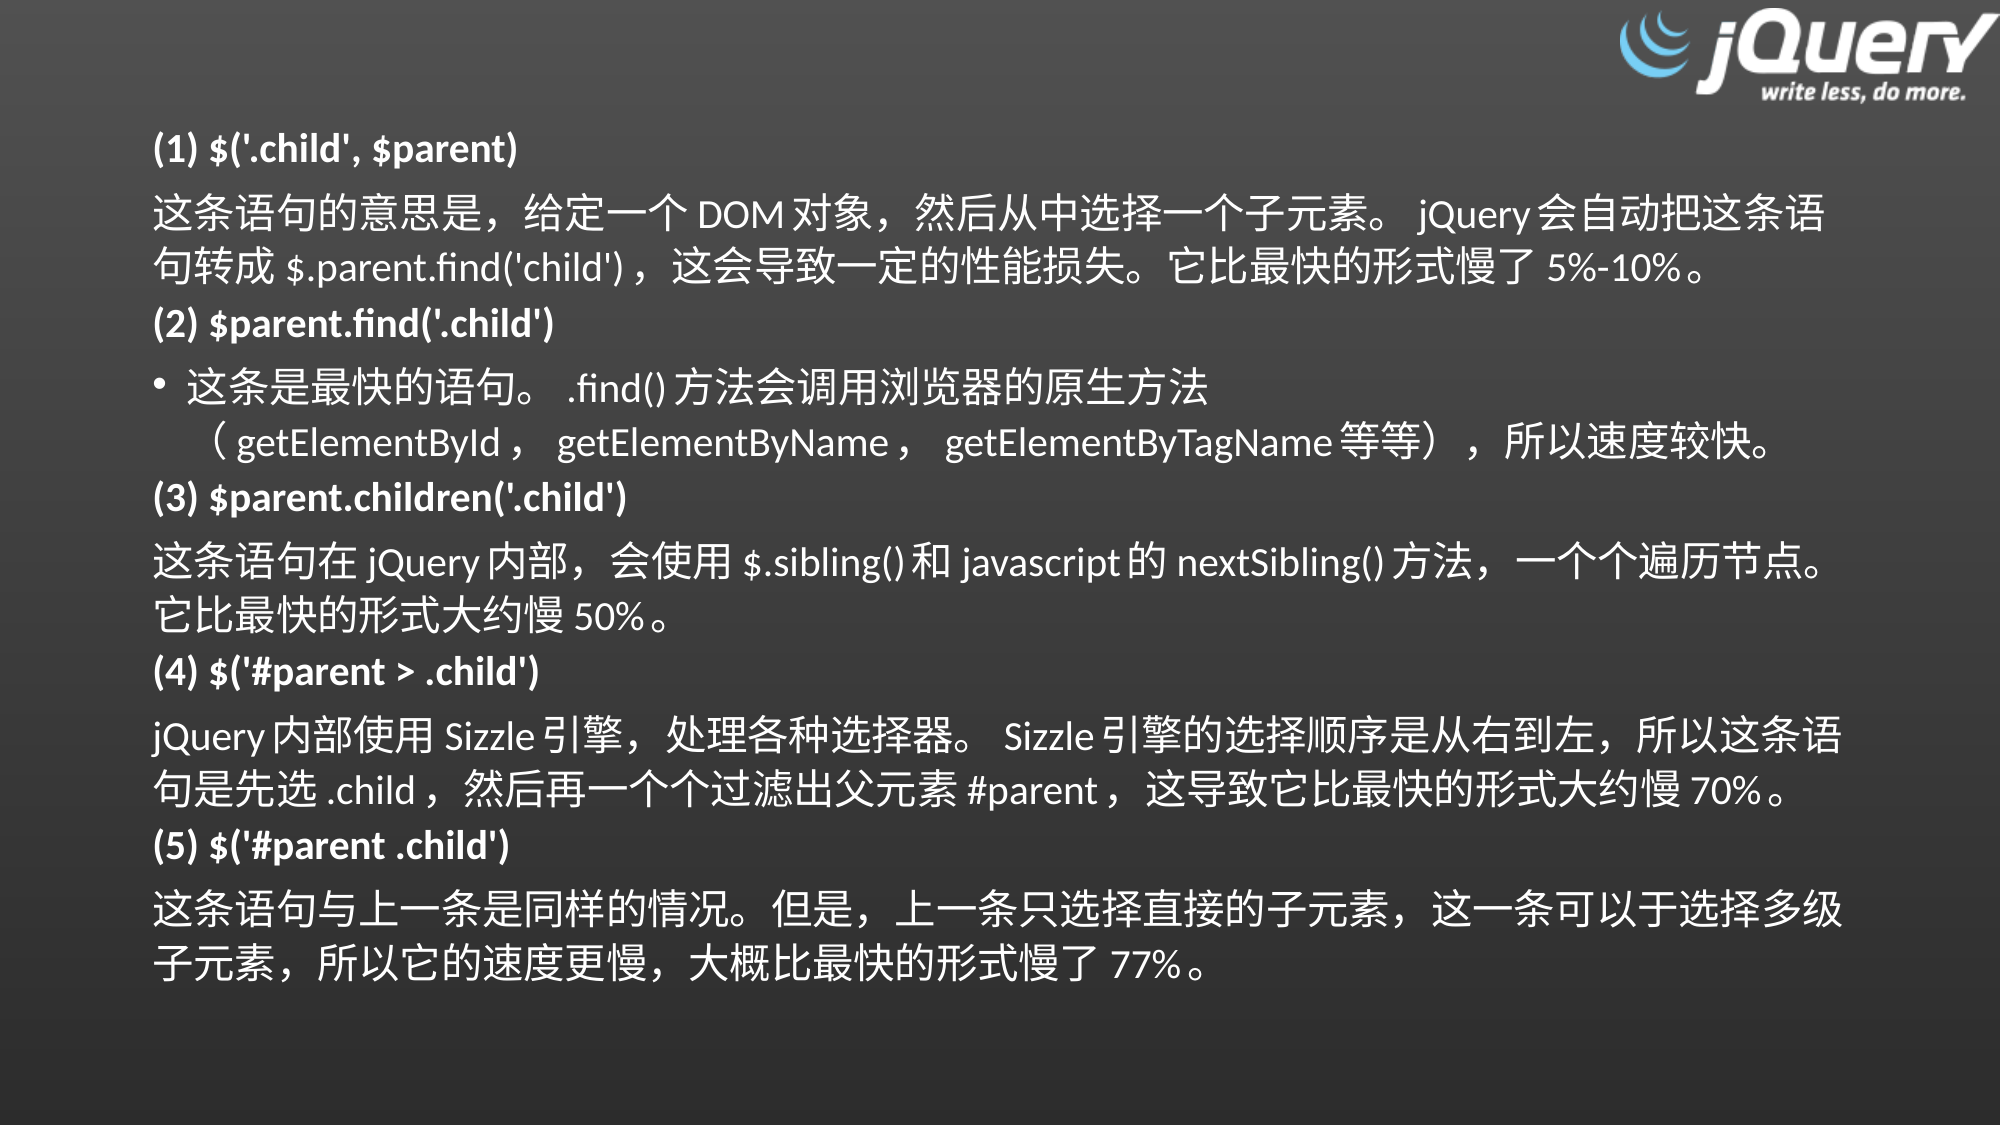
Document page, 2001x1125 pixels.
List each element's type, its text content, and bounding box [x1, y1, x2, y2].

picture [1620, 8, 2000, 112]
list (1) $('.child', $parent) 这条语句的意思是，给定一个DOM对象，然后从中选择一个子元素。jQuery会自动把这条语句转成$.parent.find('child')，这会导致一定的性能损失。它比最快的形式慢了5%-10%。 (2) $parent.find('.child') 这条是最快的语句。.find()方法会调用浏览器的原生方法（getElementById，getElementByName，getElementByTagName等等），所以速度较快。 (3) $parent.children('.child') 这条语句在jQuery内部，会使用$.sibling()和javascript的nextSibling()方法，一个个遍历节点。它比最快的形式大约慢50%。 (4) $('#parent > .child') jQuery内部使用Sizzle引擎，处理各种选择器。Sizzle引擎的选择顺序是从右到左，所以这条语句是先选.child，然后再一个个过滤出父元素#parent，这导致它比最快的形式大约慢70%。 (5) $('#parent .child') 这条语句与上一条是同样的情况。但是，上一条只选择直接的子元素，这一条可以于选择多级子元素，所以它的速度更慢，大概比最快的形式慢了77%。 [137, 125, 1863, 1014]
